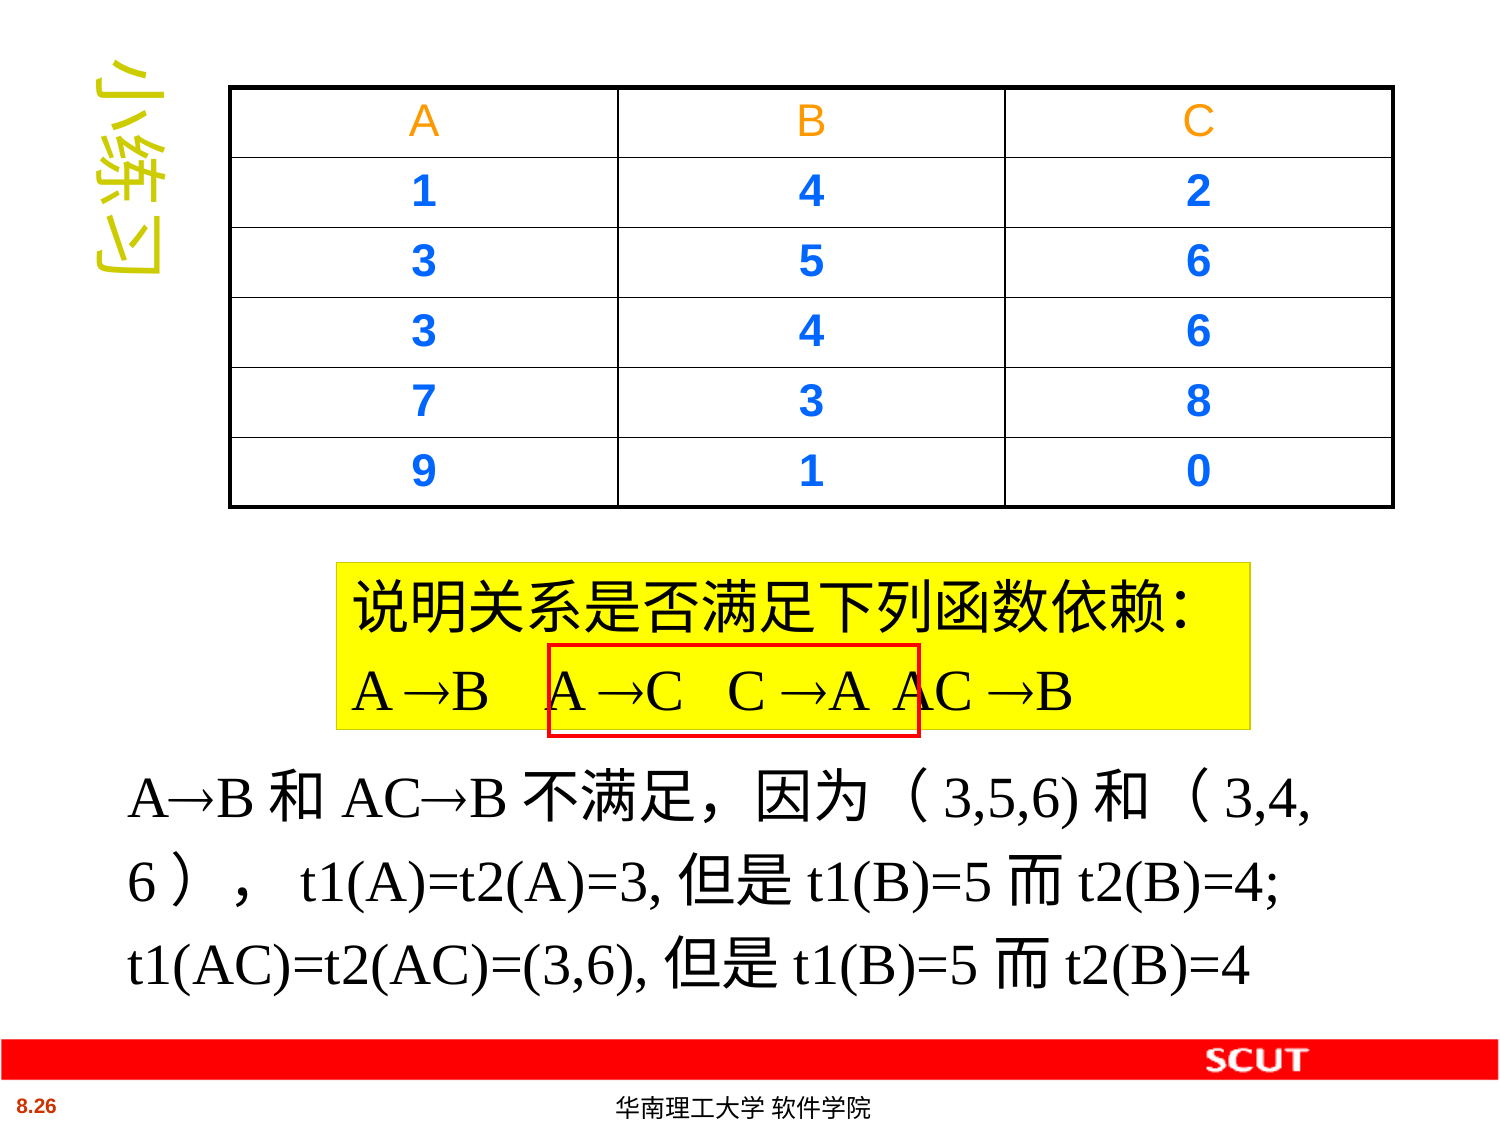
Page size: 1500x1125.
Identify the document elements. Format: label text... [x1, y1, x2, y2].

table_cell 1 [619, 438, 1004, 505]
table_cell 1 [232, 158, 617, 227]
table_cell 6 [1006, 298, 1391, 367]
table_cell 4 [619, 158, 1004, 227]
table_header A [232, 90, 617, 157]
table_cell 4 [619, 298, 1004, 367]
table_cell 0 [1006, 438, 1391, 505]
table_header C [1006, 90, 1391, 157]
table_cell 5 [619, 228, 1004, 297]
text_box 说明关系是否满足下列函数依赖： A B A C C A AC B [336, 562, 1251, 730]
table_cell 6 [1006, 228, 1391, 297]
table_cell 9 [232, 438, 617, 505]
table_cell 7 [232, 368, 617, 437]
picture [0, 1038, 1500, 1083]
table_cell 3 [619, 368, 1004, 437]
text_box 小练习 [64, 42, 186, 327]
table_cell 2 [1006, 158, 1391, 227]
table_cell 3 [232, 228, 617, 297]
table_cell 3 [232, 298, 617, 367]
table_cell 8 [1006, 368, 1391, 437]
text_box AB和ACB不满足，因为（3,5,6)和（3,4,6），t1(A)=t2(A)=3,但是t1(B)=5而t2(B)=4; t1(AC)=t2(AC)=(3,6),但是t1(B)=5而t2(B)=4 [112, 737, 1459, 1005]
text_box [549, 645, 919, 736]
table_header B [619, 90, 1004, 157]
